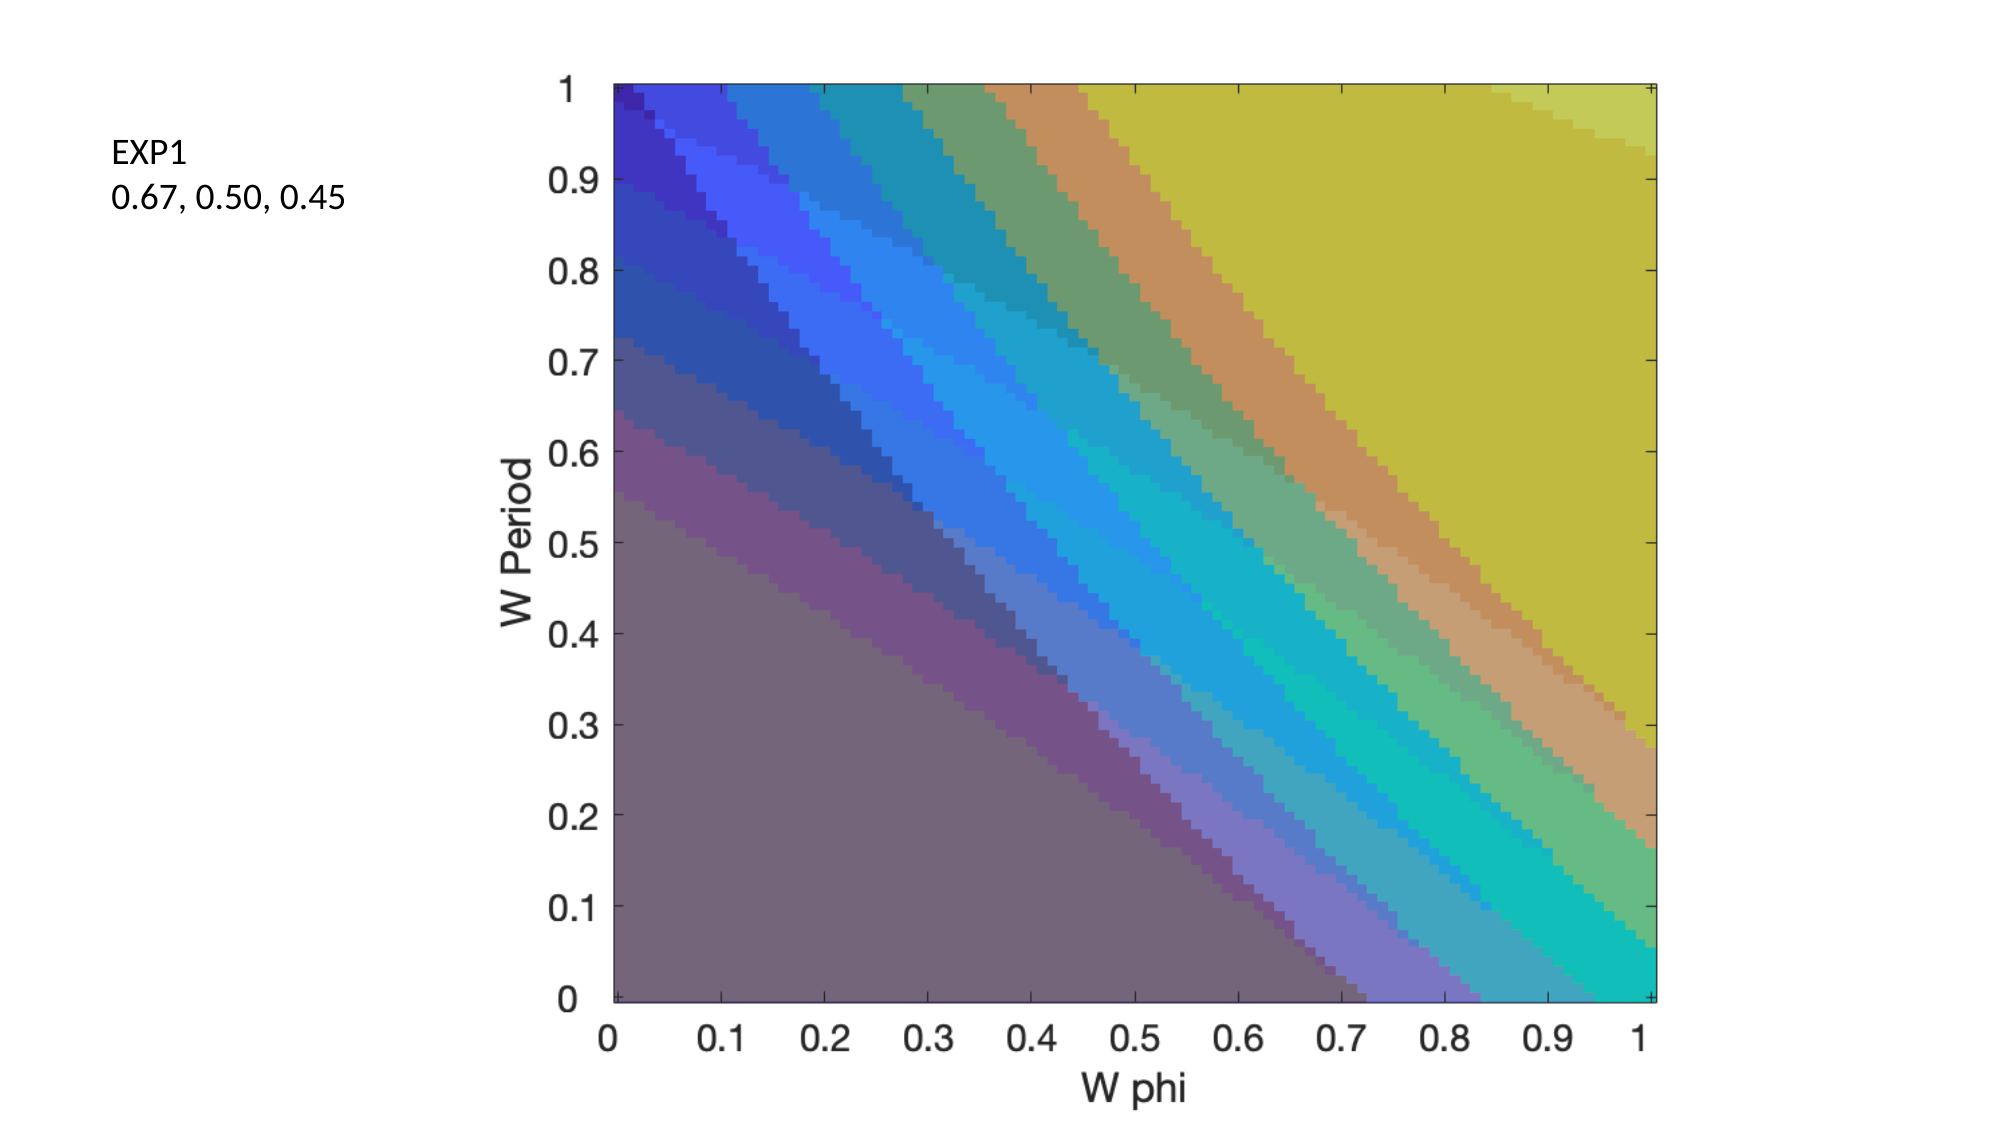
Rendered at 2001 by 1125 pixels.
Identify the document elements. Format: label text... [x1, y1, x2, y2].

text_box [485, 60, 1671, 1125]
text_box EXP1 0.67, 0.50, 0.45 [96, 119, 370, 225]
